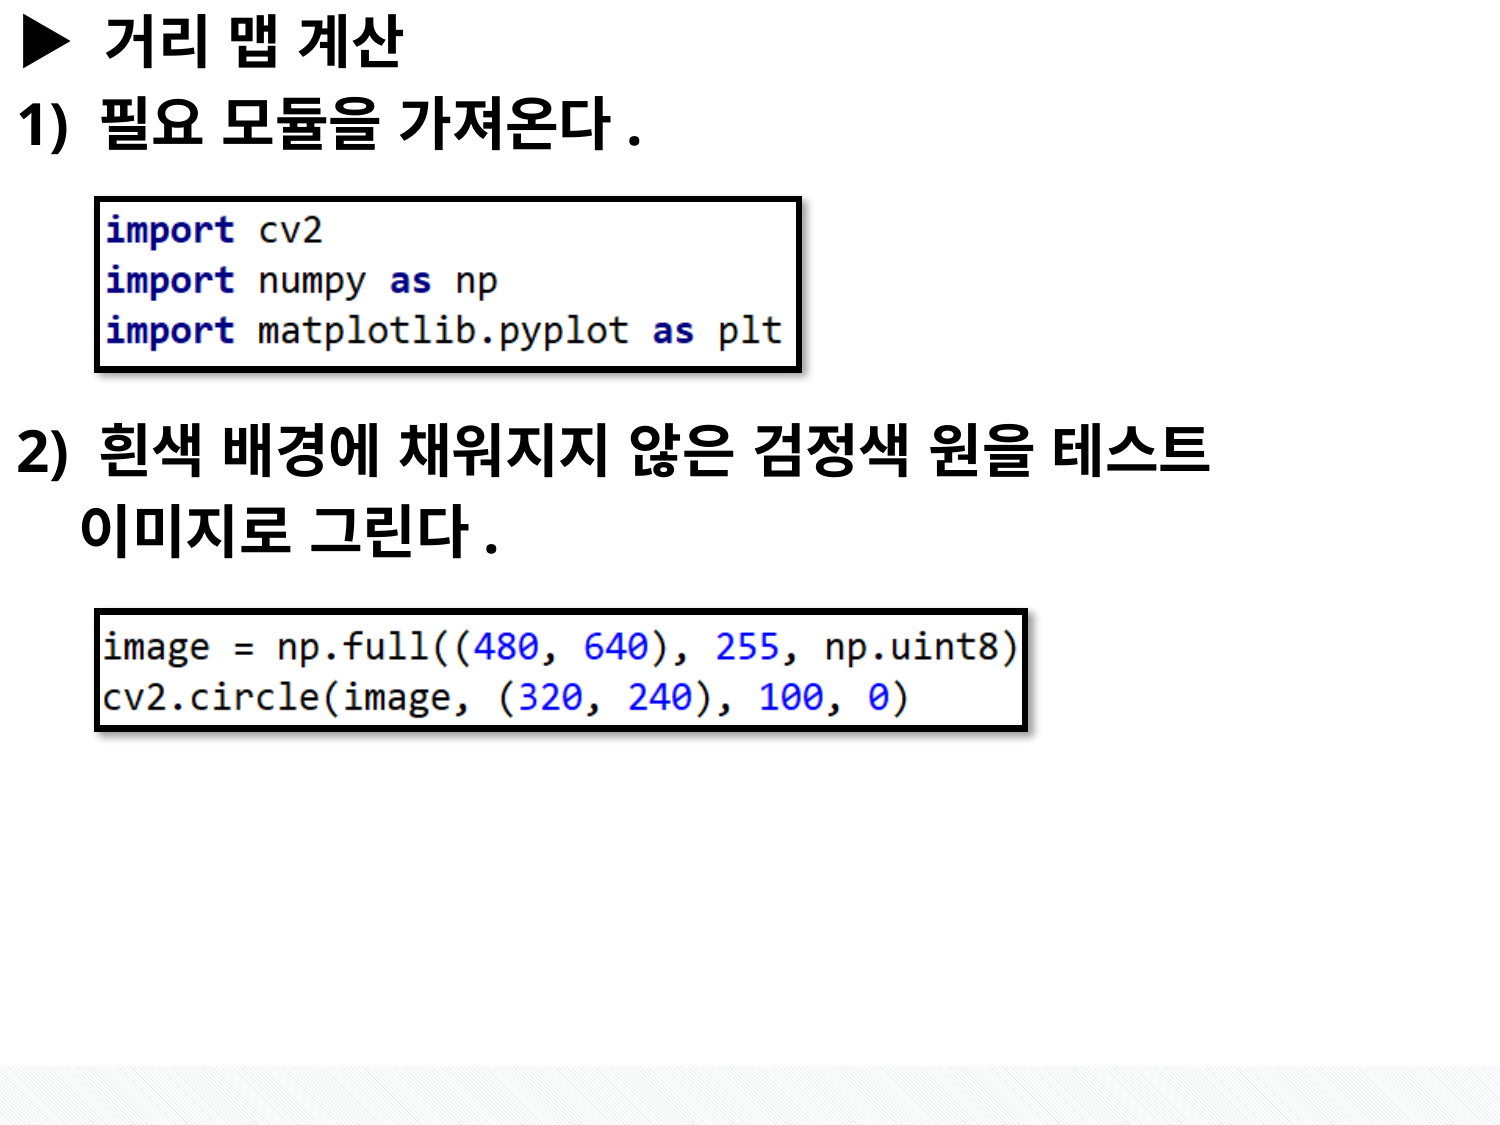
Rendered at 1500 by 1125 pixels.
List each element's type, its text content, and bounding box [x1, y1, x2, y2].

picture [100, 614, 1023, 726]
list ▶ 거리 맵 계산 1) 필요 모듈을 가져온다. 2) 흰색 배경에 채워지지 않은 검정색 원을 테스트 이미지로 그린다. [0, 0, 1500, 860]
picture [100, 201, 796, 367]
